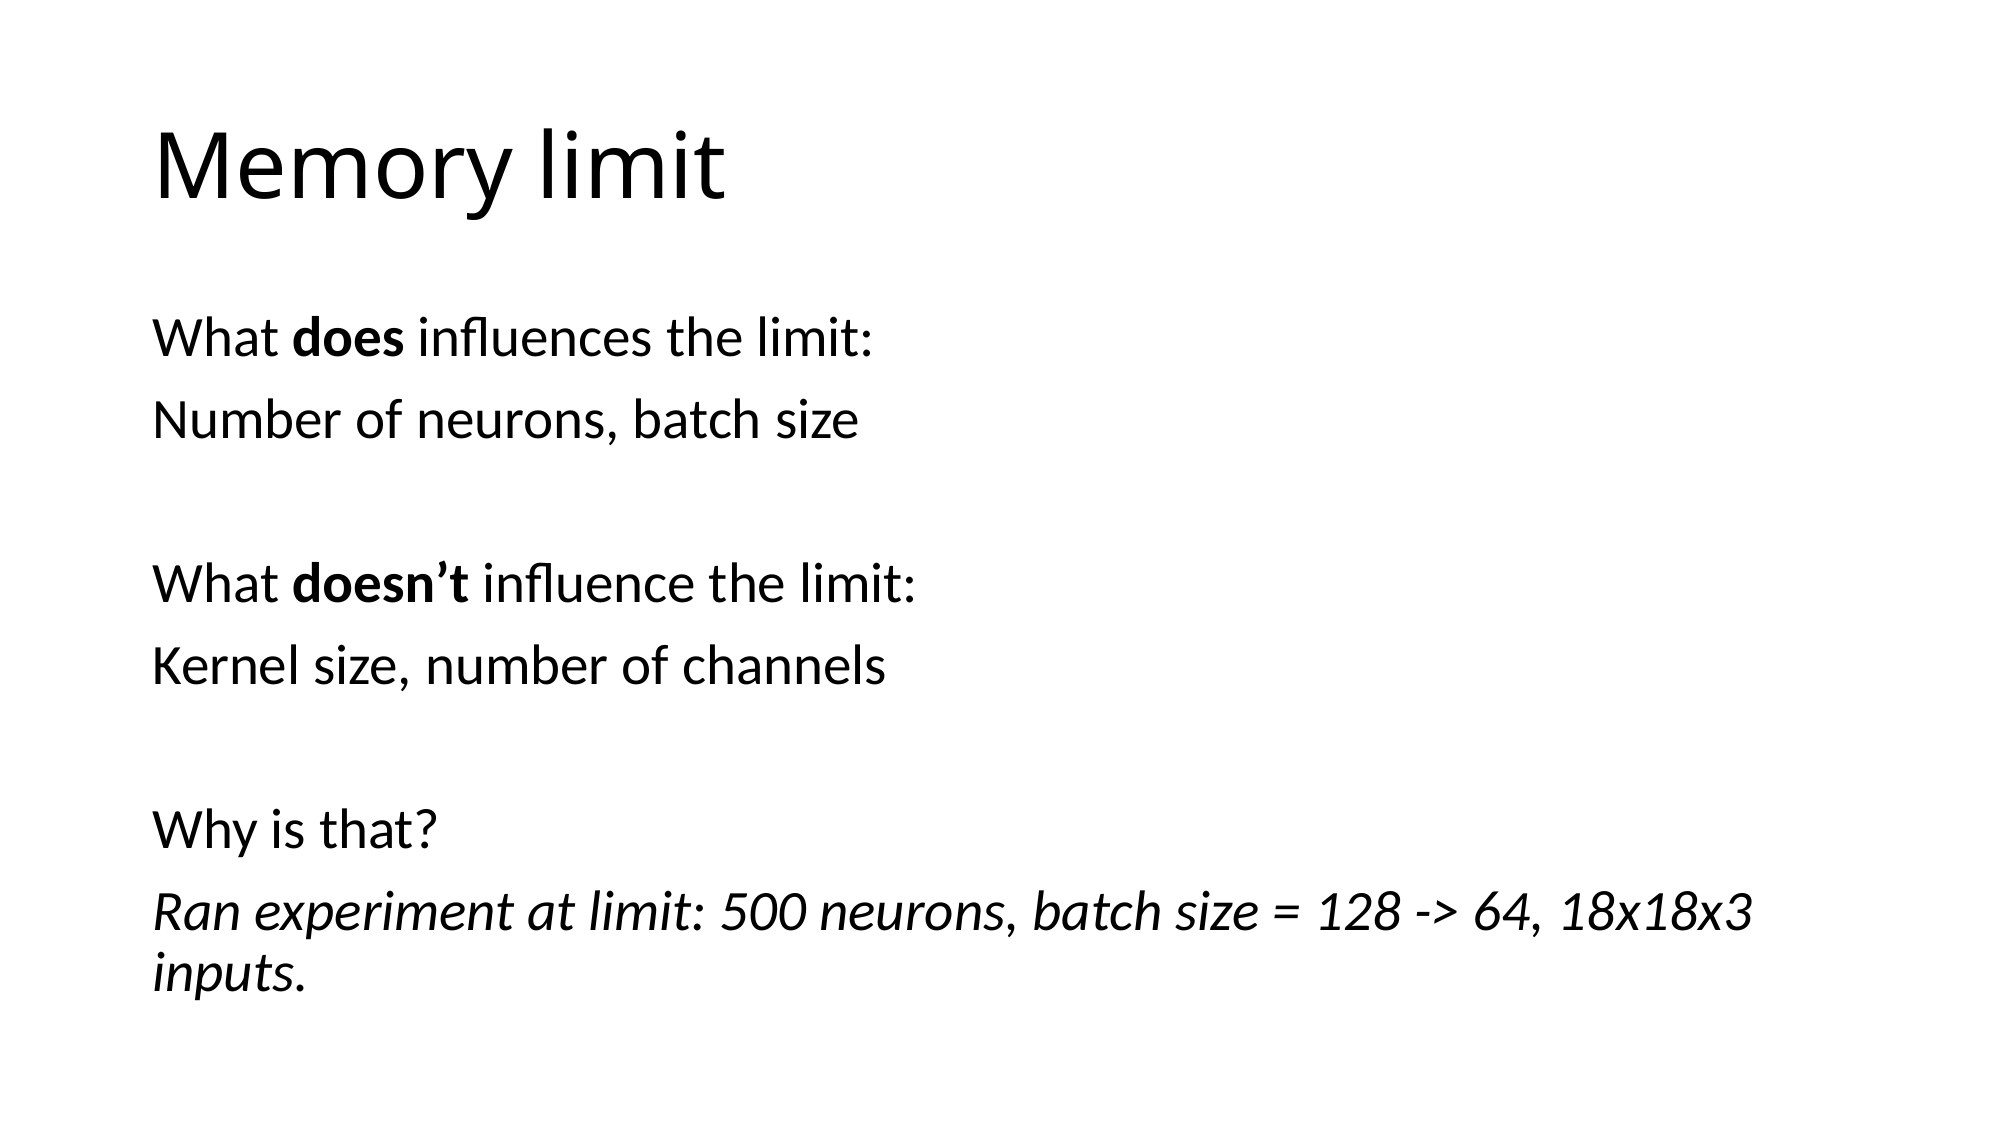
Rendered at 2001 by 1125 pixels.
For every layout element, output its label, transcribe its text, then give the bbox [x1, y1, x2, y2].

list What does influences the limit: Number of neurons, batch size What doesn’t influence the limit: Kernel size, number of channels Why is that? Ran experiment at limit: 500 neurons, batch size = 128 -> 64, 18x18x3 inputs. [137, 299, 1863, 1014]
title Memory limit [137, 59, 1863, 278]
